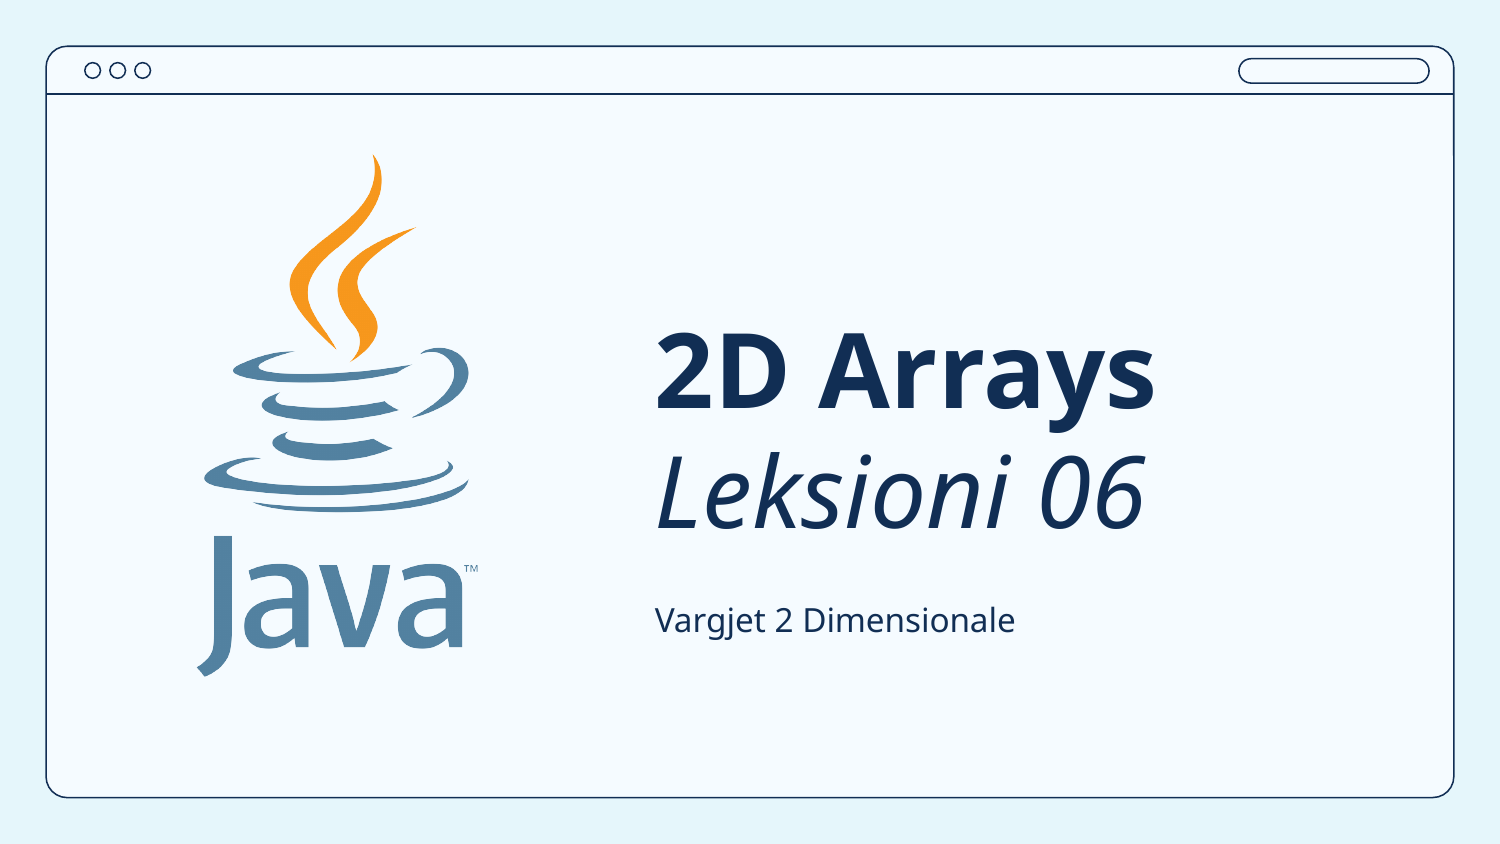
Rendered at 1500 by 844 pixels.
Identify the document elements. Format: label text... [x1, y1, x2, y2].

title 2D Arrays Leksioni 06 [639, 136, 1383, 564]
subtitle Vargjet 2 Dimensionale [639, 578, 1383, 657]
picture [128, 121, 540, 722]
